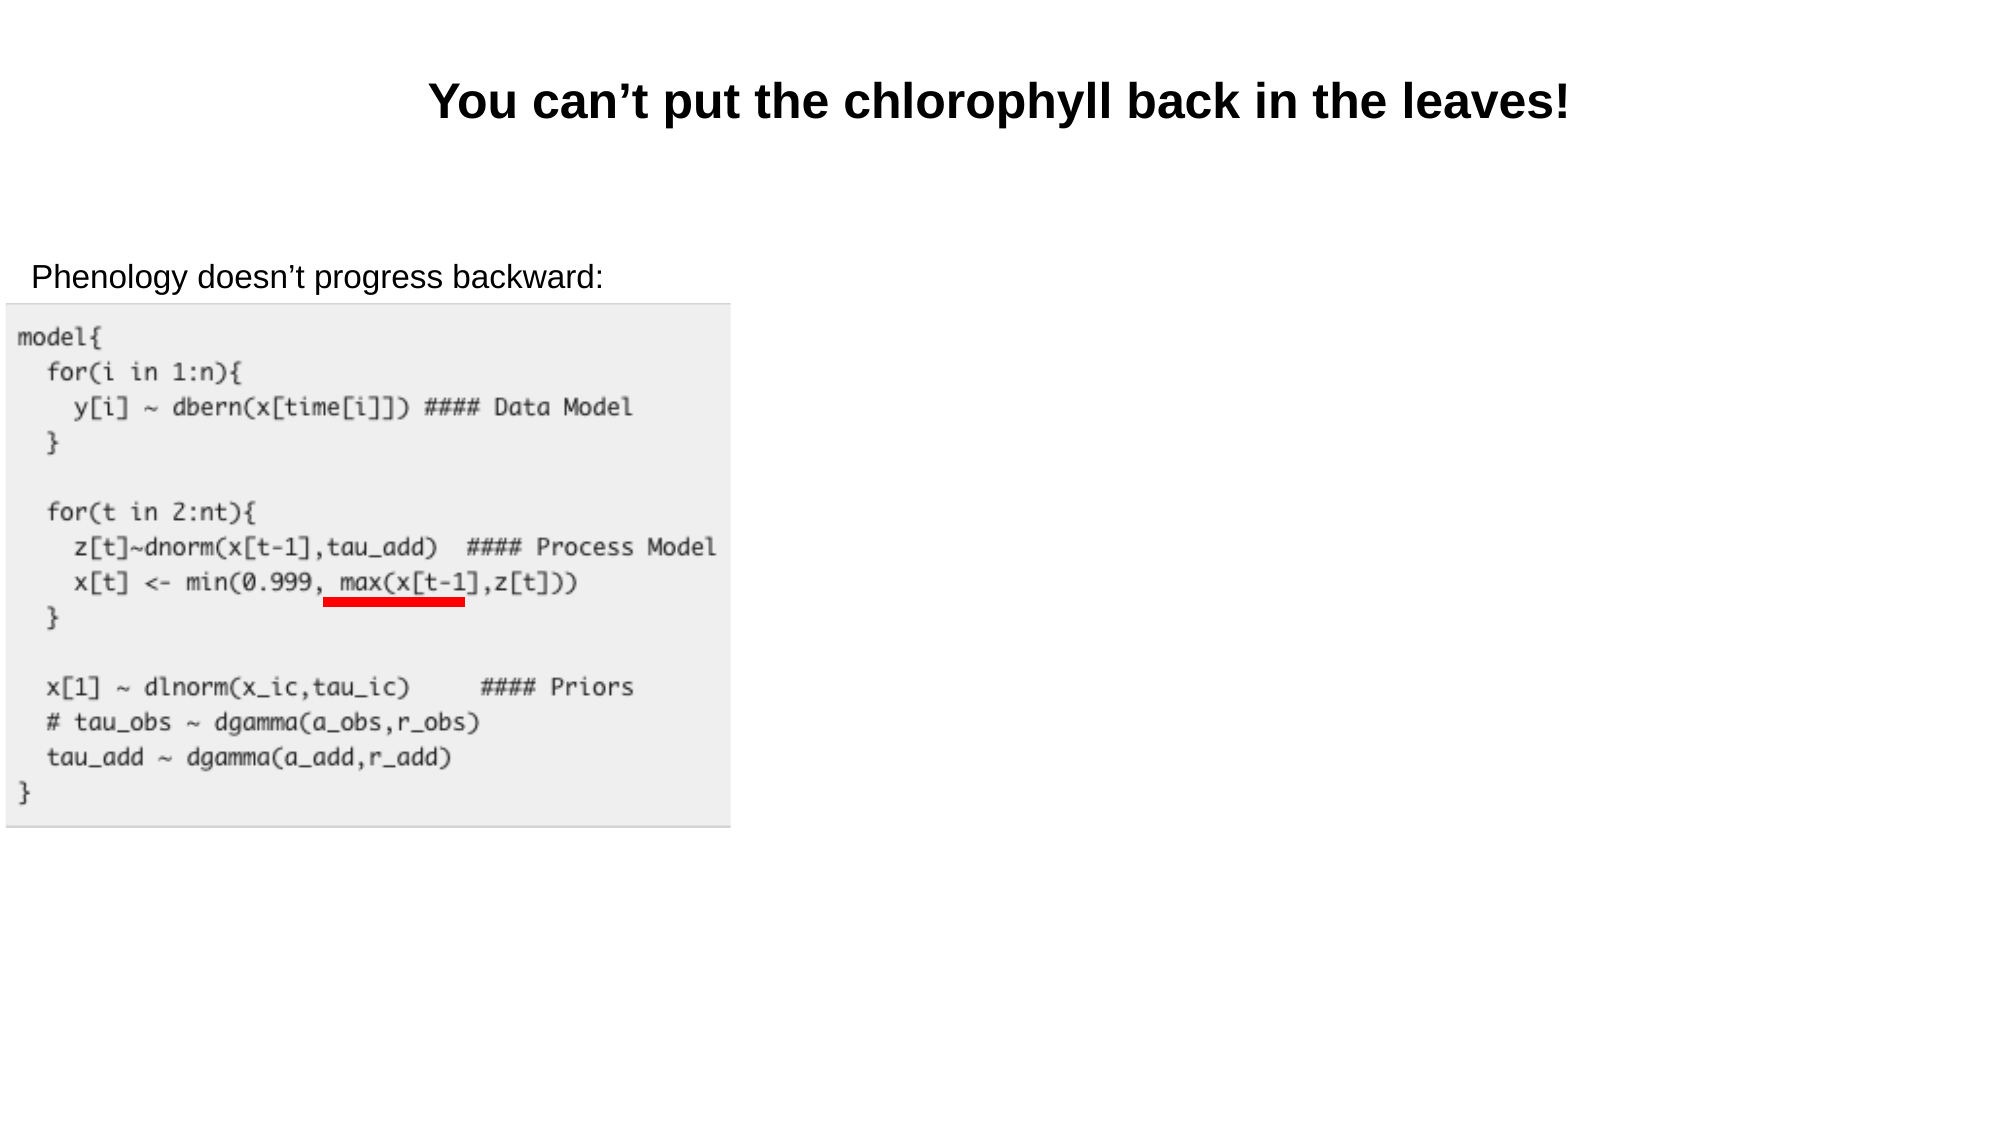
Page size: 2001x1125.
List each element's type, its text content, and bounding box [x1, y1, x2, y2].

picture [5, 303, 731, 828]
text_box Phenology doesn’t progress backward: [16, 248, 630, 303]
text_box You can’t put the chlorophyll back in the leaves! [412, 61, 1587, 137]
